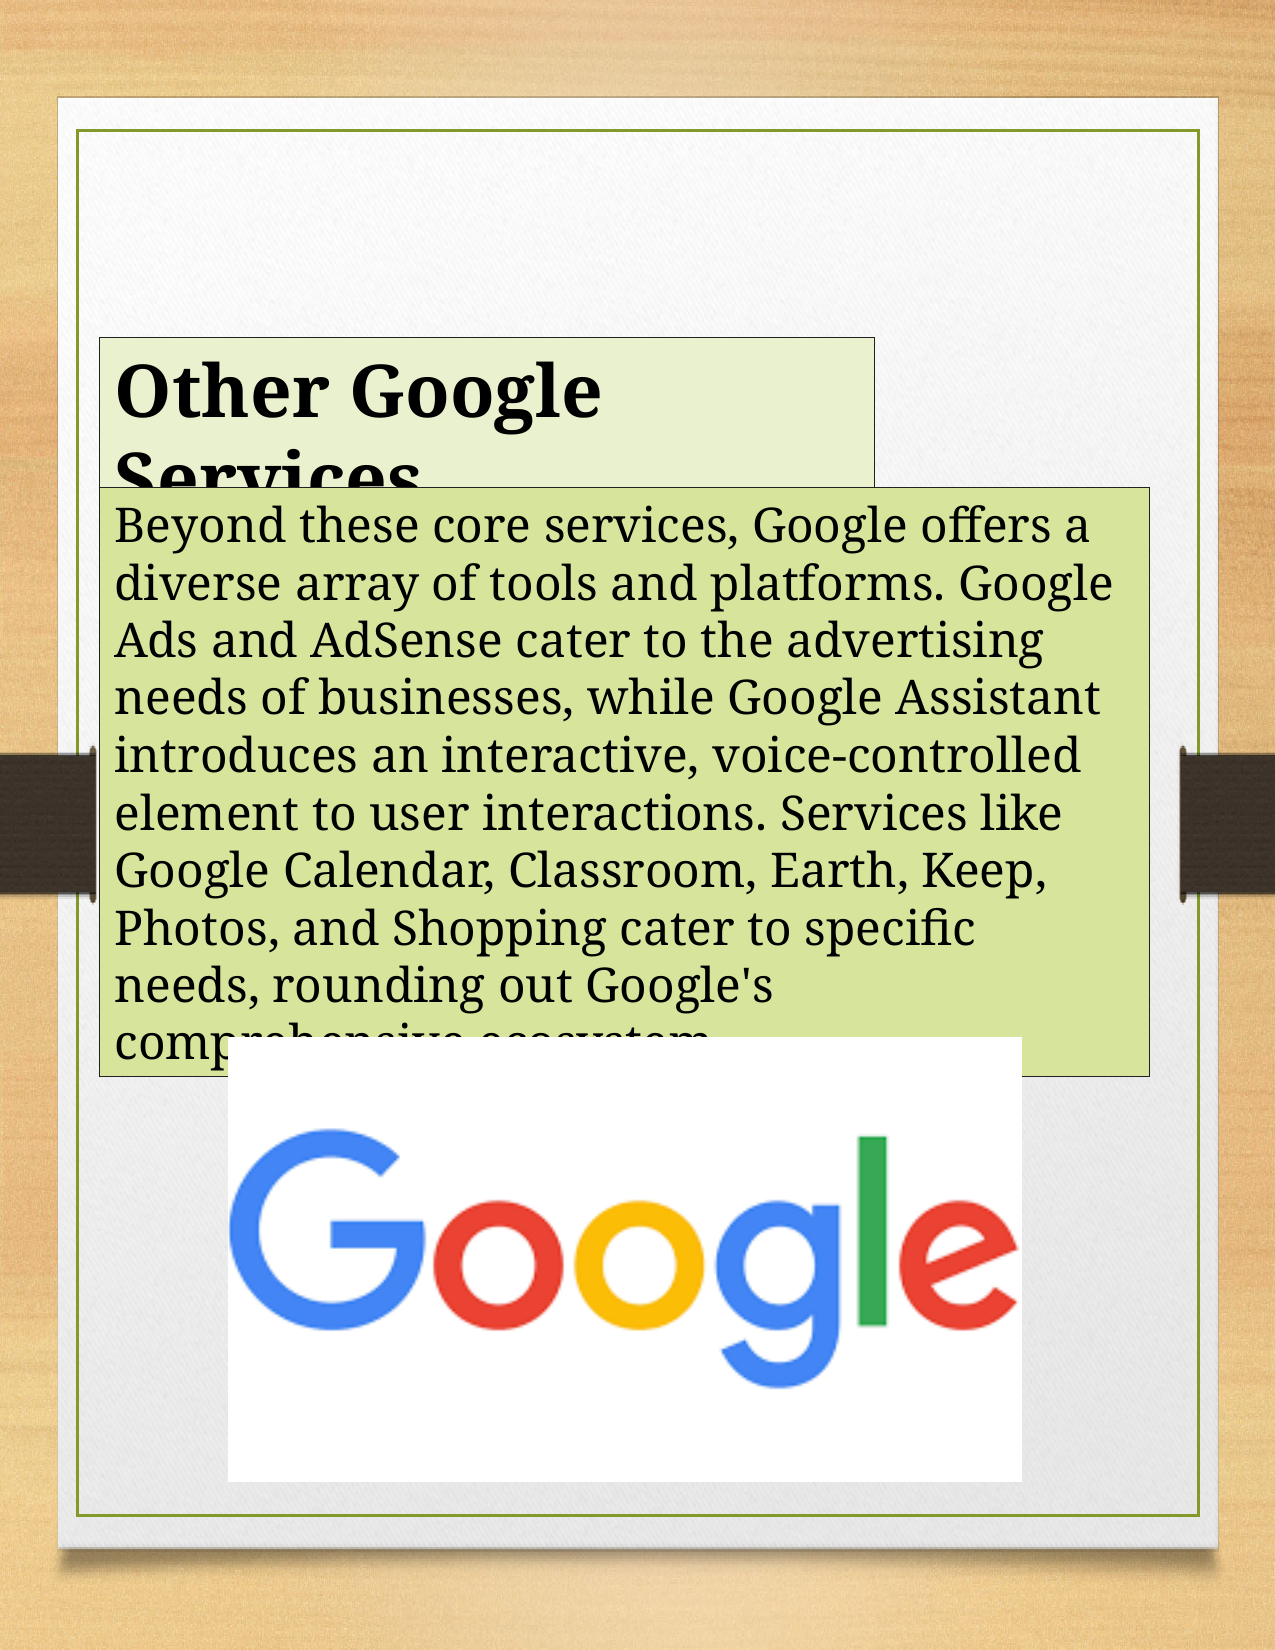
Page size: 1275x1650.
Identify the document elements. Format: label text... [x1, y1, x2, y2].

text_box Other Google Services [99, 337, 875, 487]
text_box Beyond these core services, Google offers a diverse array of tools and platforms. Google Ads and AdSense cater to the advertising needs of businesses, while Google Assistant introduces an interactive, voice-controlled element to user interactions. Services like Google Calendar, Classroom, Earth, Keep, Photos, and Shopping cater to specific needs, rounding out Google's comprehensive ecosystem. [99, 487, 1150, 1077]
picture [0, 0, 1275, 1650]
